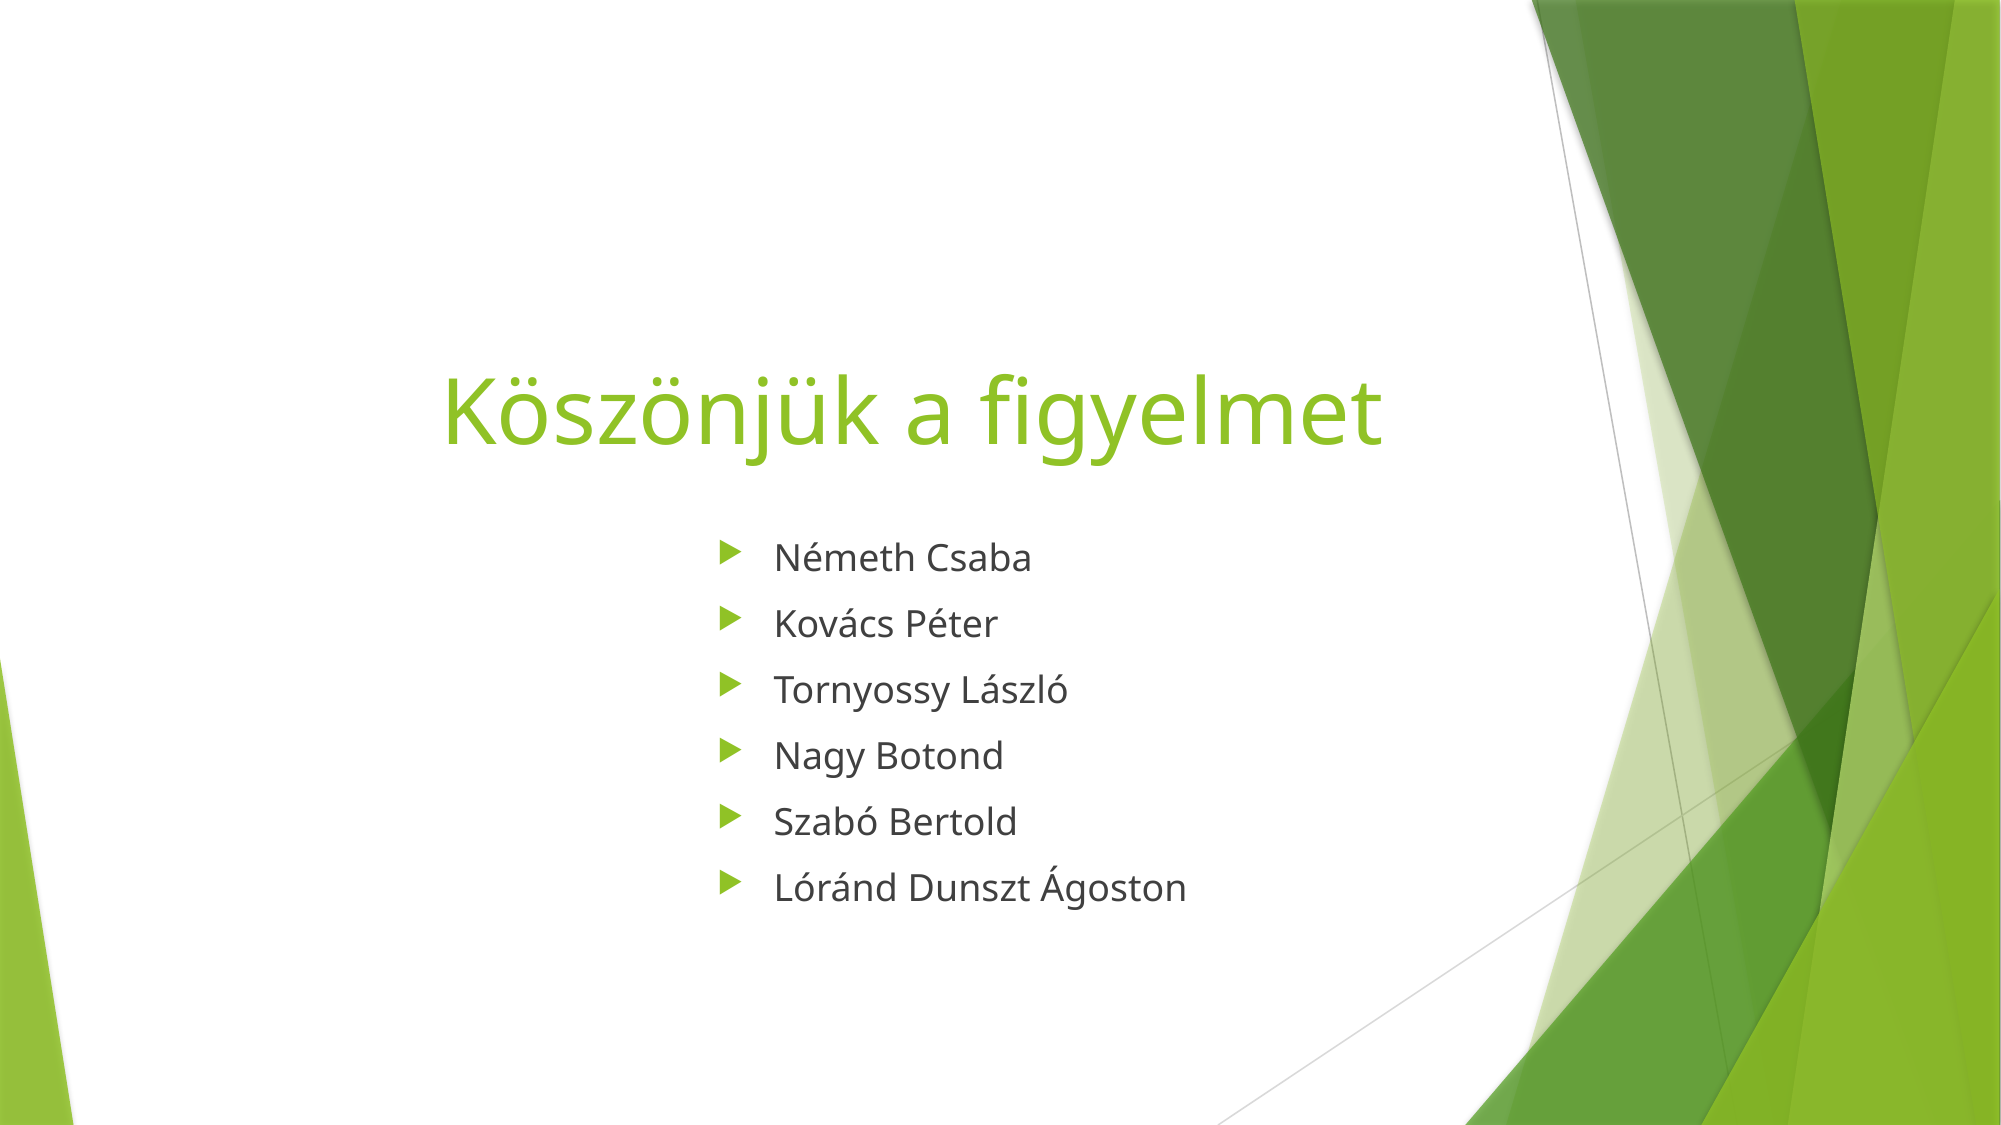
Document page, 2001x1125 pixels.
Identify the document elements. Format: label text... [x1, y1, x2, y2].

list Németh Csaba Kovács Péter Tornyossy László Nagy Botond Szabó Bertold Lóránd Dunszt Ágoston [702, 526, 1214, 1125]
title Köszönjük a figyelmet [425, 345, 1404, 563]
